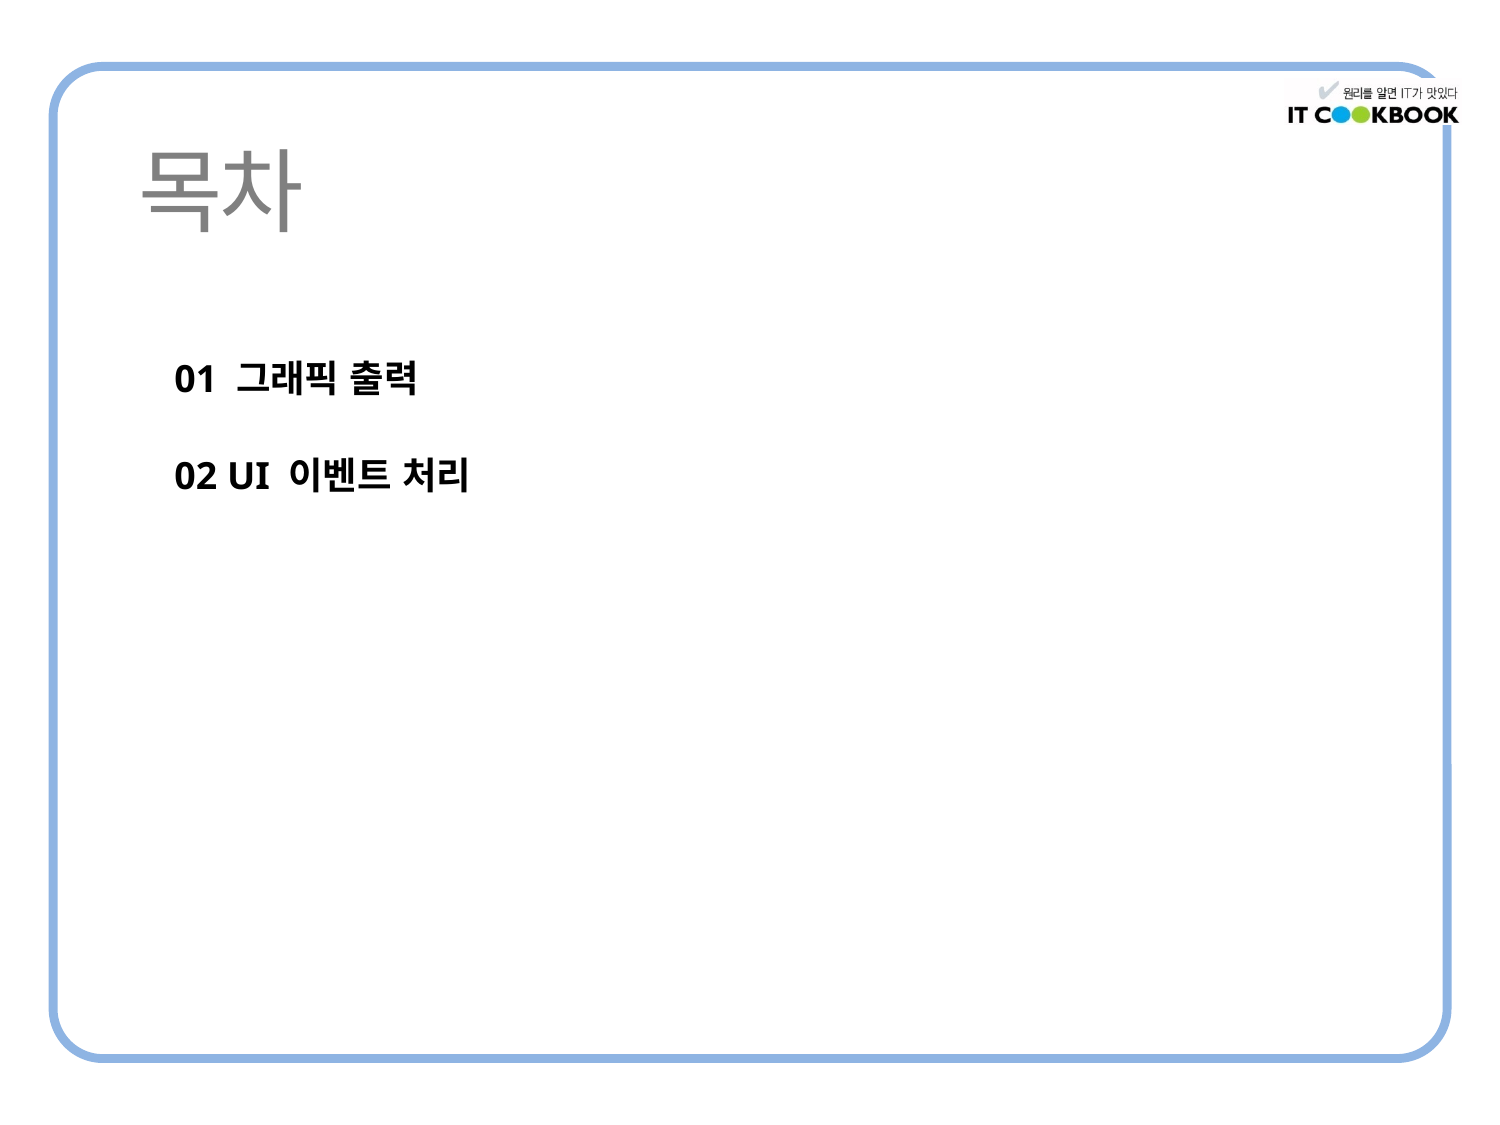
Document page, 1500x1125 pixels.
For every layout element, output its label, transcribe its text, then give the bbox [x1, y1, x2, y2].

list 01 그래픽 출력 02 UI 이벤트 처리 [159, 302, 1318, 977]
picture [1284, 78, 1462, 125]
